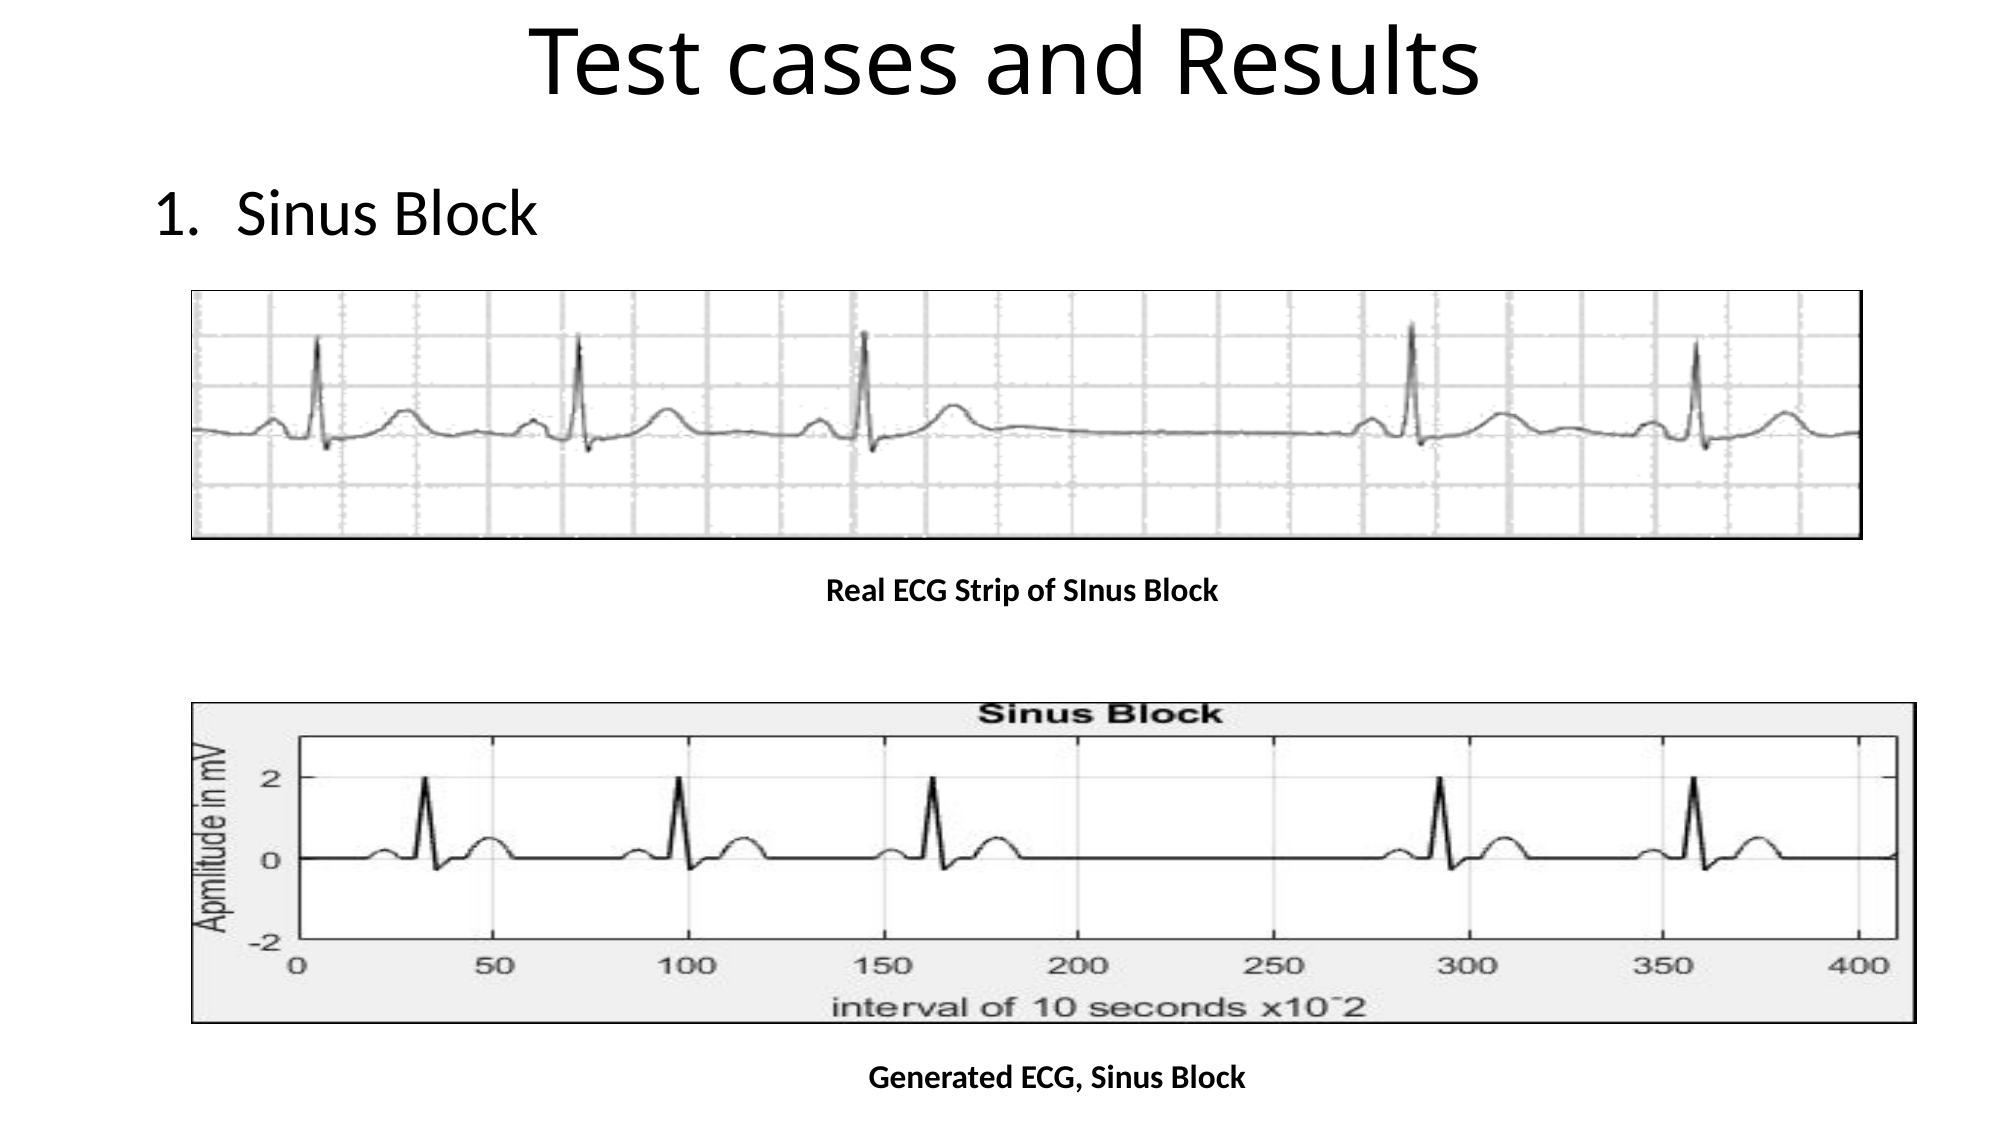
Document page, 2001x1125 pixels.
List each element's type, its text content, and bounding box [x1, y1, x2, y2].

text_box Real ECG Strip of SInus Block [187, 560, 1858, 616]
text_box Sinus Block [137, 161, 768, 256]
title Test cases and Results [72, 0, 1798, 130]
picture [191, 290, 1863, 540]
text_box Generated ECG, Sinus Block [193, 1047, 1922, 1103]
picture [190, 702, 1917, 1024]
